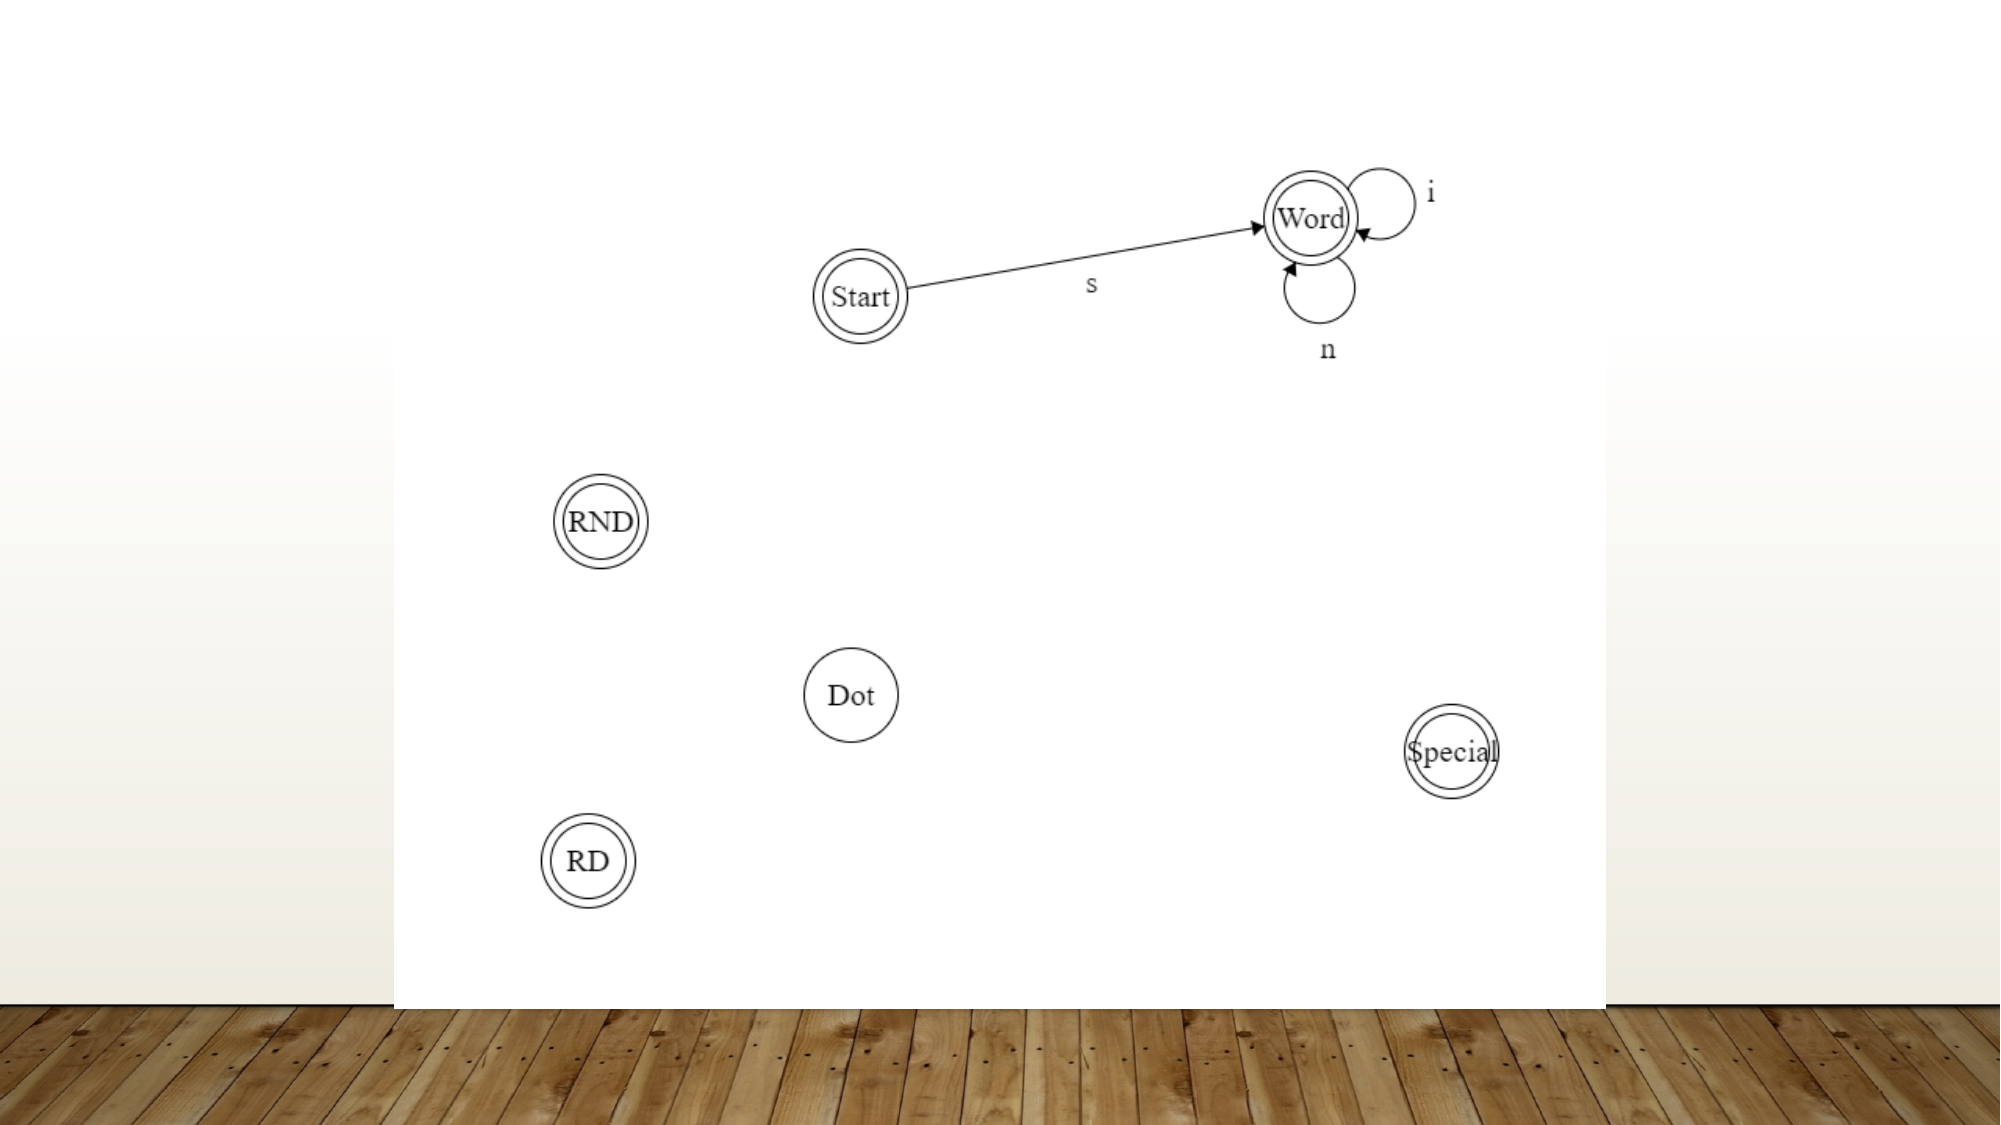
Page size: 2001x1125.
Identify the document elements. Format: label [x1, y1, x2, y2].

picture [0, 116, 2000, 1125]
